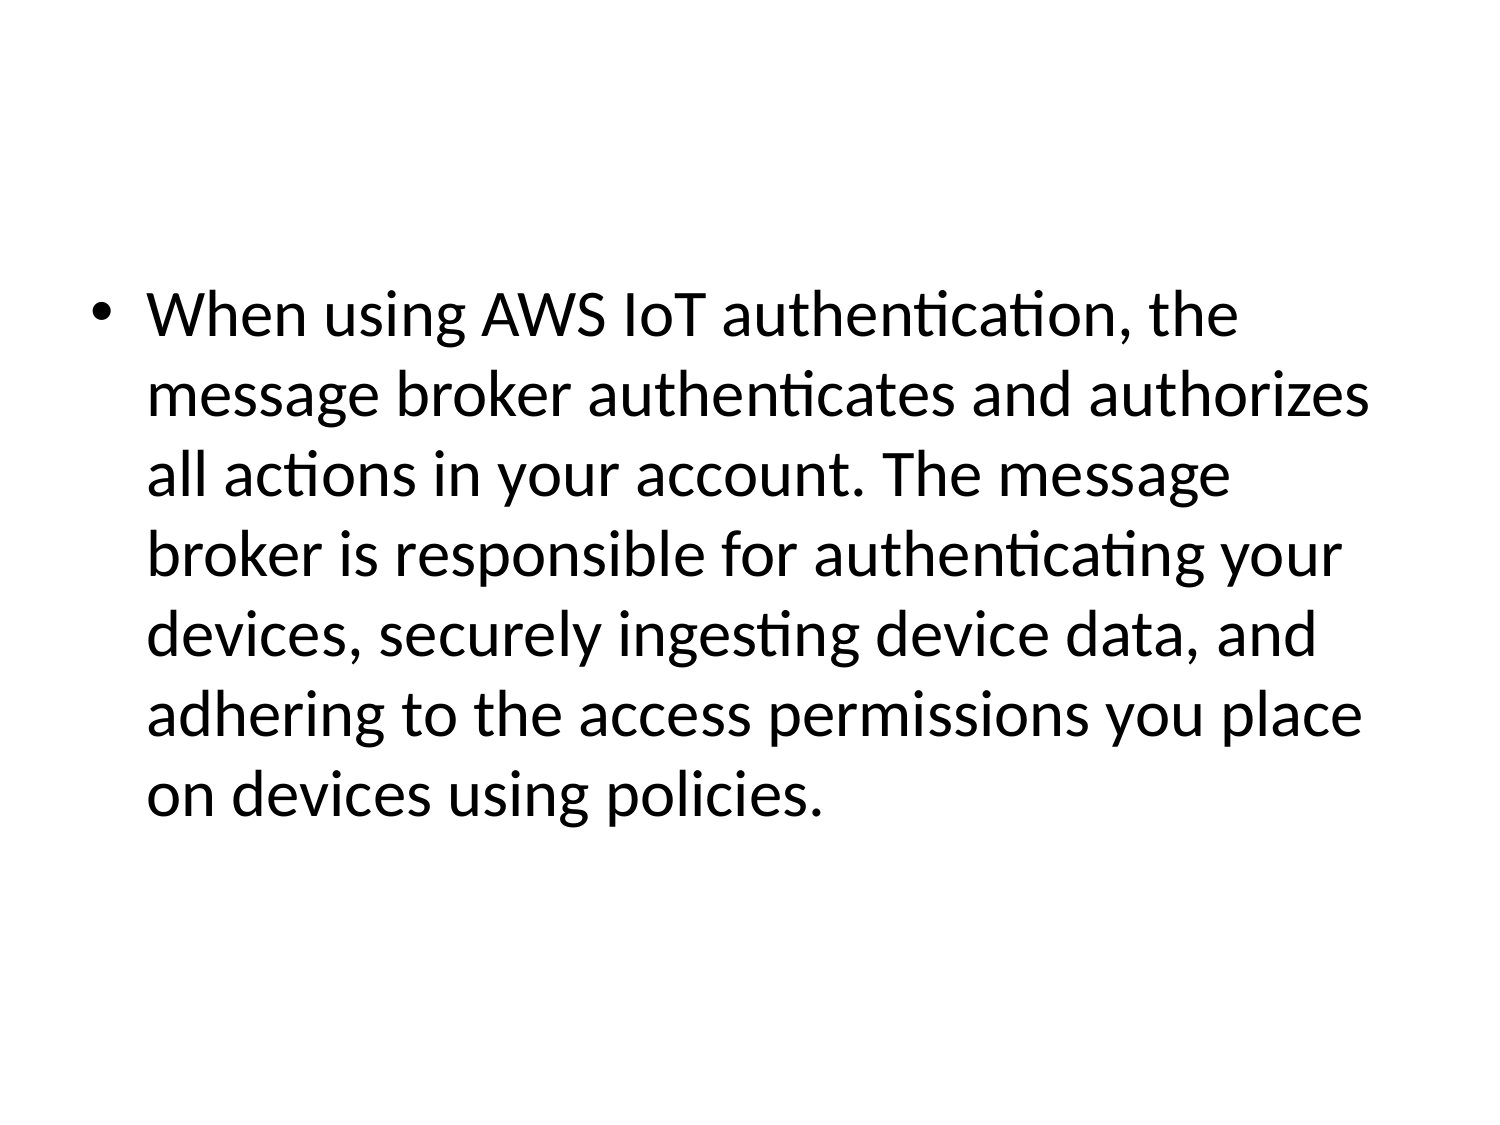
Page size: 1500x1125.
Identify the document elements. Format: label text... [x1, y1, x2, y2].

list When using AWS IoT authentication, the message broker authenticates and authorizes all actions in your account. The message broker is responsible for authenticating your devices, securely ingesting device data, and adhering to the access permissions you place on devices using policies. [75, 262, 1425, 1005]
